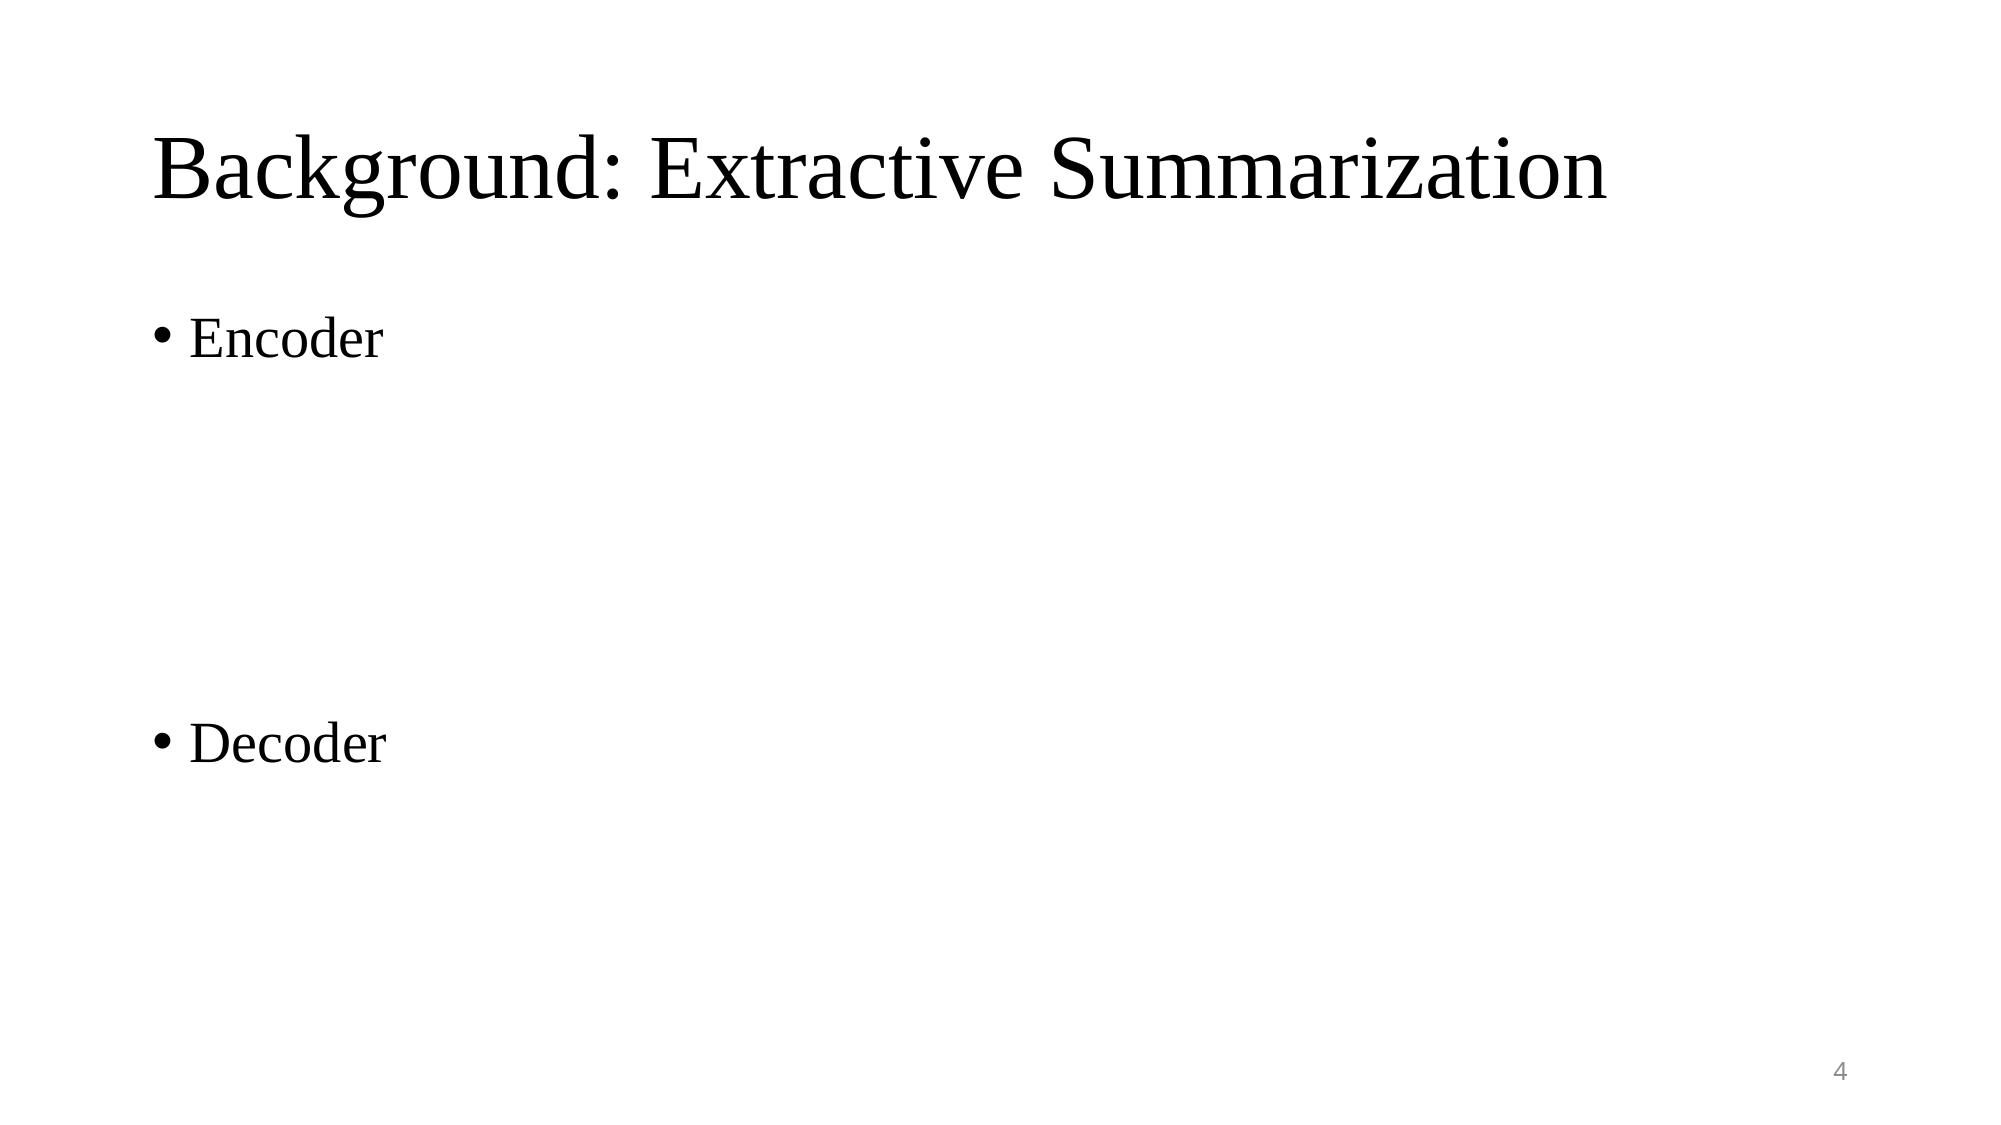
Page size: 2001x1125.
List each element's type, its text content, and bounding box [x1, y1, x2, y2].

title Background: Extractive Summarization [137, 59, 1863, 278]
list Encoder [137, 299, 1863, 683]
text_box Decoder [137, 704, 1863, 1089]
slide_number 4 [1412, 1042, 1863, 1103]
